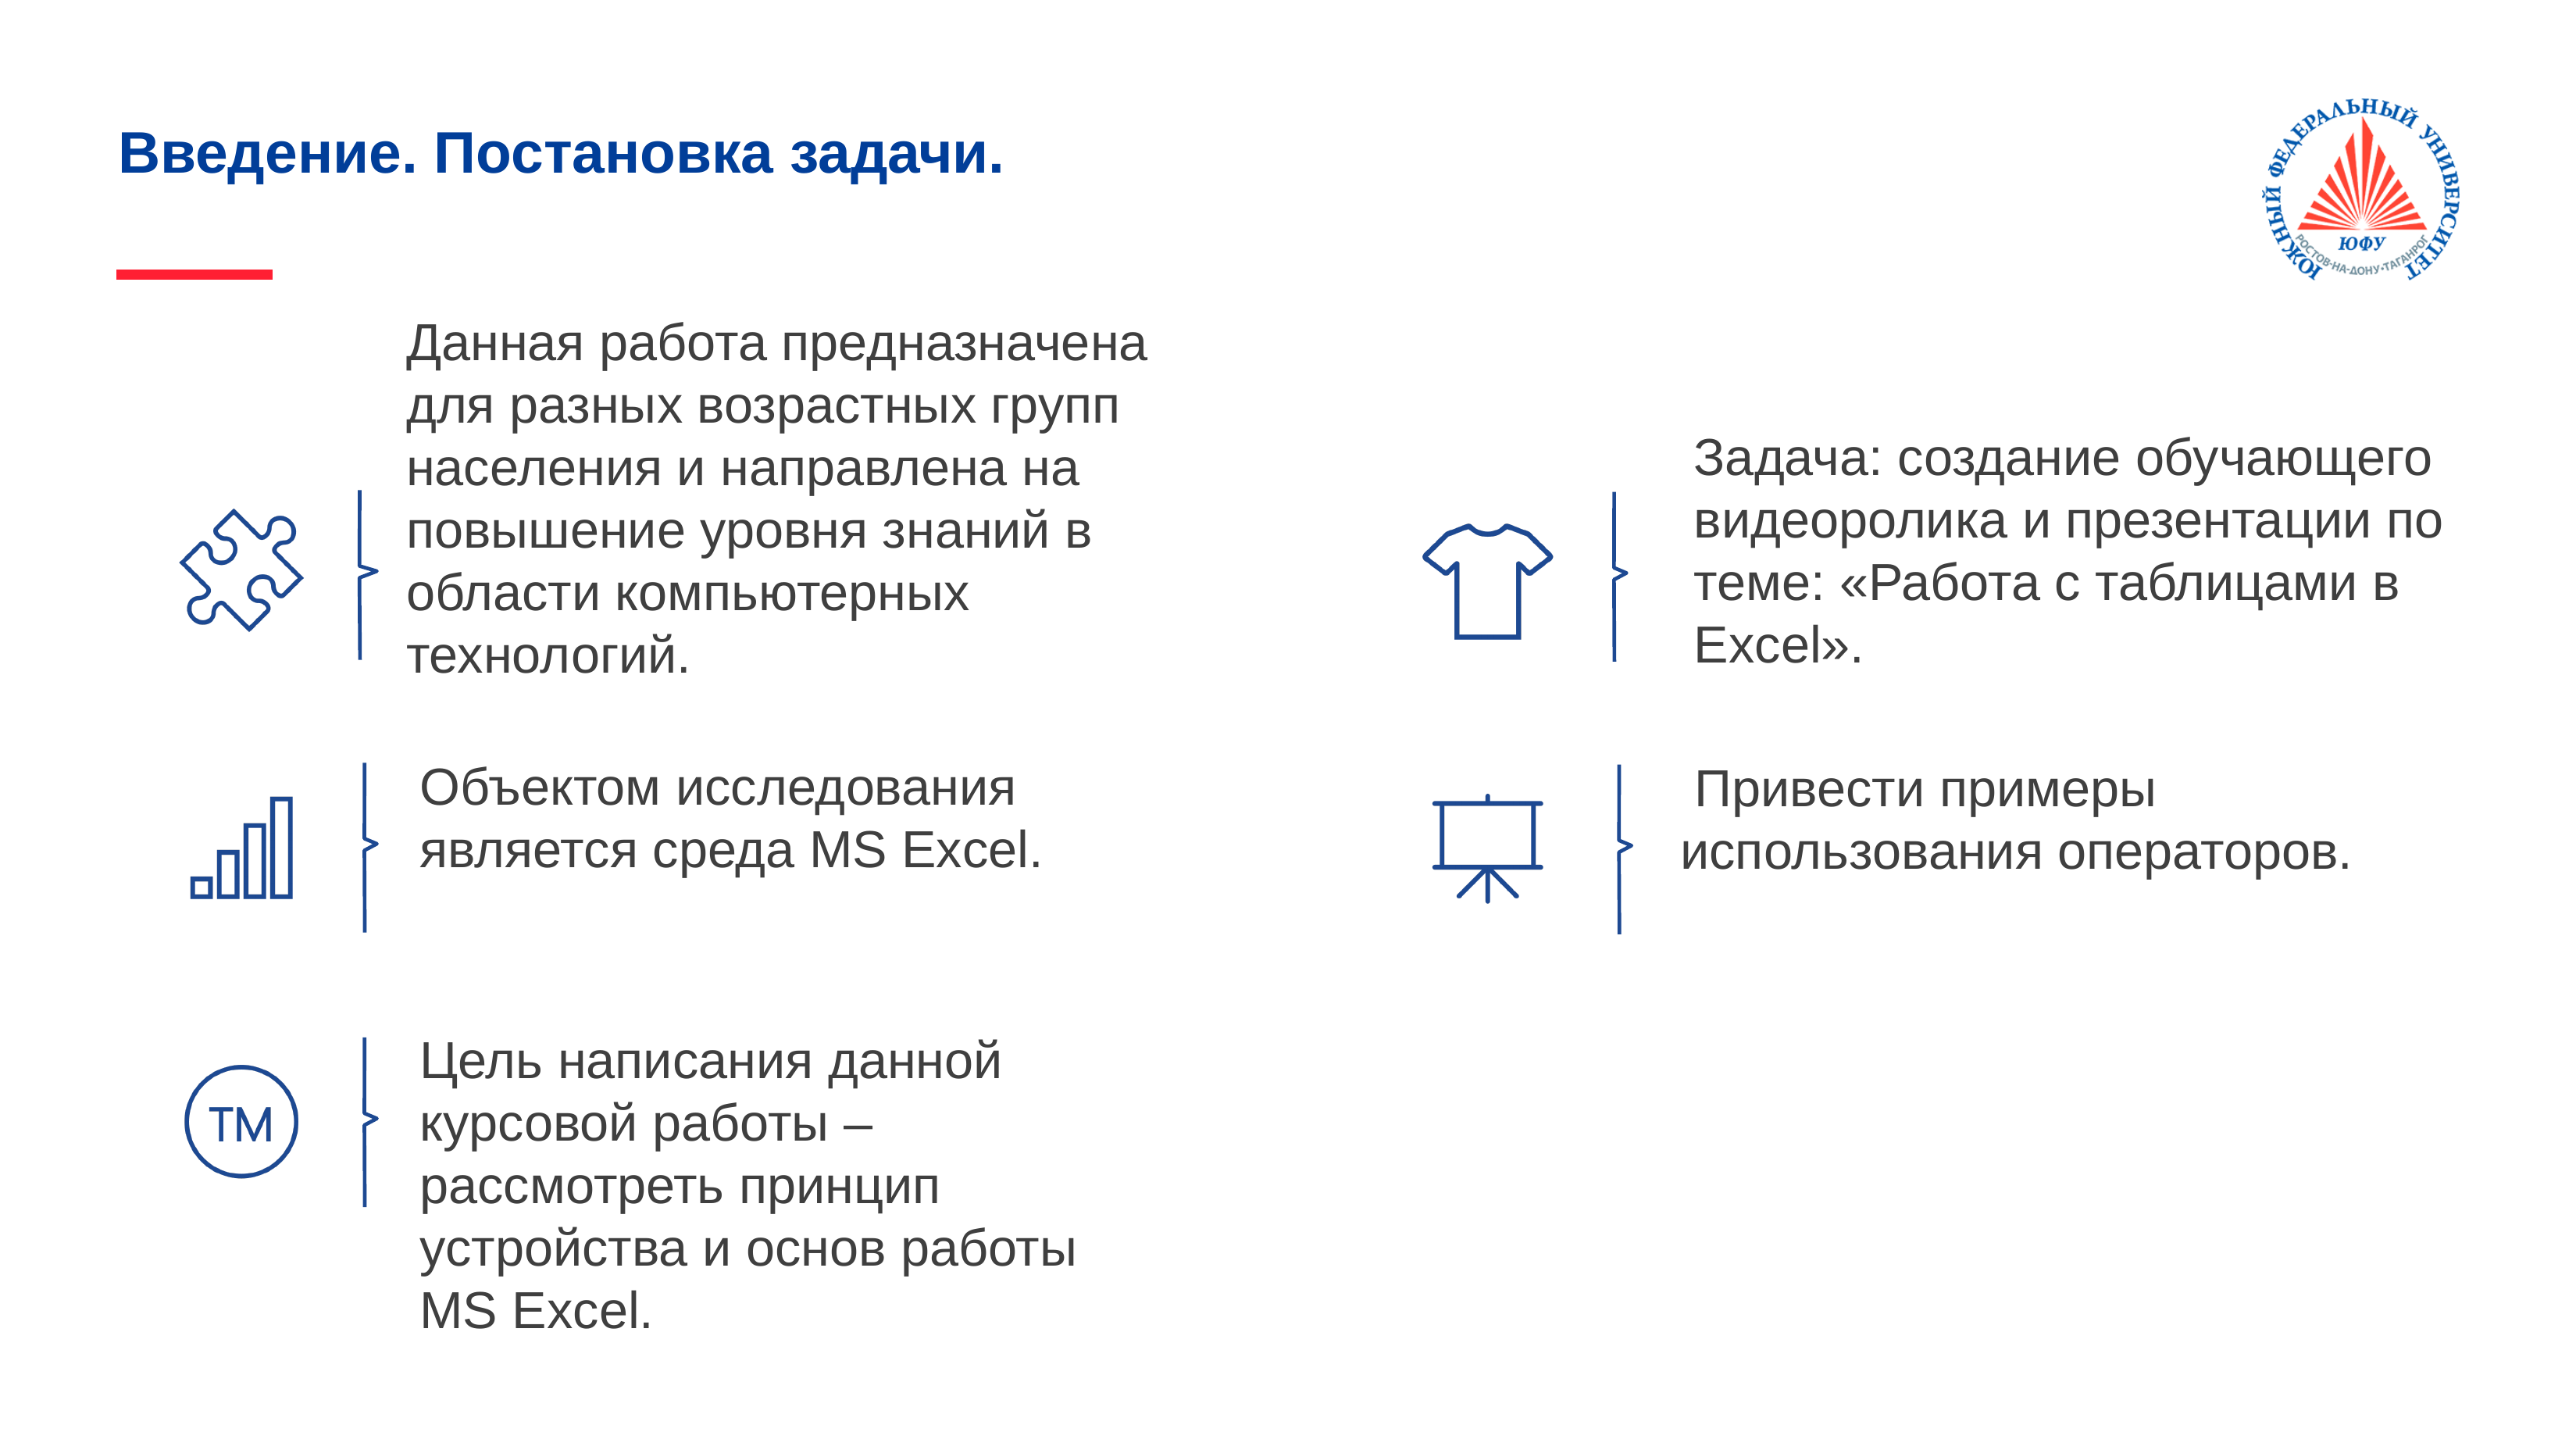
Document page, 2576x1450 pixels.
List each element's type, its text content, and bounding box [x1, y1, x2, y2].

text_box [359, 490, 377, 660]
text_box [1618, 764, 1632, 934]
text_box Задача: создание обучающего видеоролика и презентации по теме: «Работа с таблицами в Excel». [1682, 417, 2493, 680]
picture [170, 502, 312, 645]
text_box [1614, 491, 1627, 662]
text_box Данная работа предназначена для разных возрастных групп населения и направлена на повышение уровня знаний в области компьютерных технологий. [394, 302, 1238, 690]
text_box Объектом исследования является среда MS Excel. [408, 747, 1141, 884]
text_box Цель написания данной курсовой работы – рассмотреть принцип устройства и основ работы MS Excel. [408, 1020, 1179, 1345]
picture [1417, 777, 1559, 920]
picture [170, 1051, 312, 1192]
text_box Введение. Постановка задачи. [116, 112, 1761, 185]
picture [1417, 510, 1559, 652]
picture [2262, 98, 2460, 281]
text_box [364, 1037, 377, 1208]
text_box [364, 762, 377, 933]
text_box Привести примеры использования операторов. [1668, 748, 2513, 886]
picture [170, 777, 312, 919]
